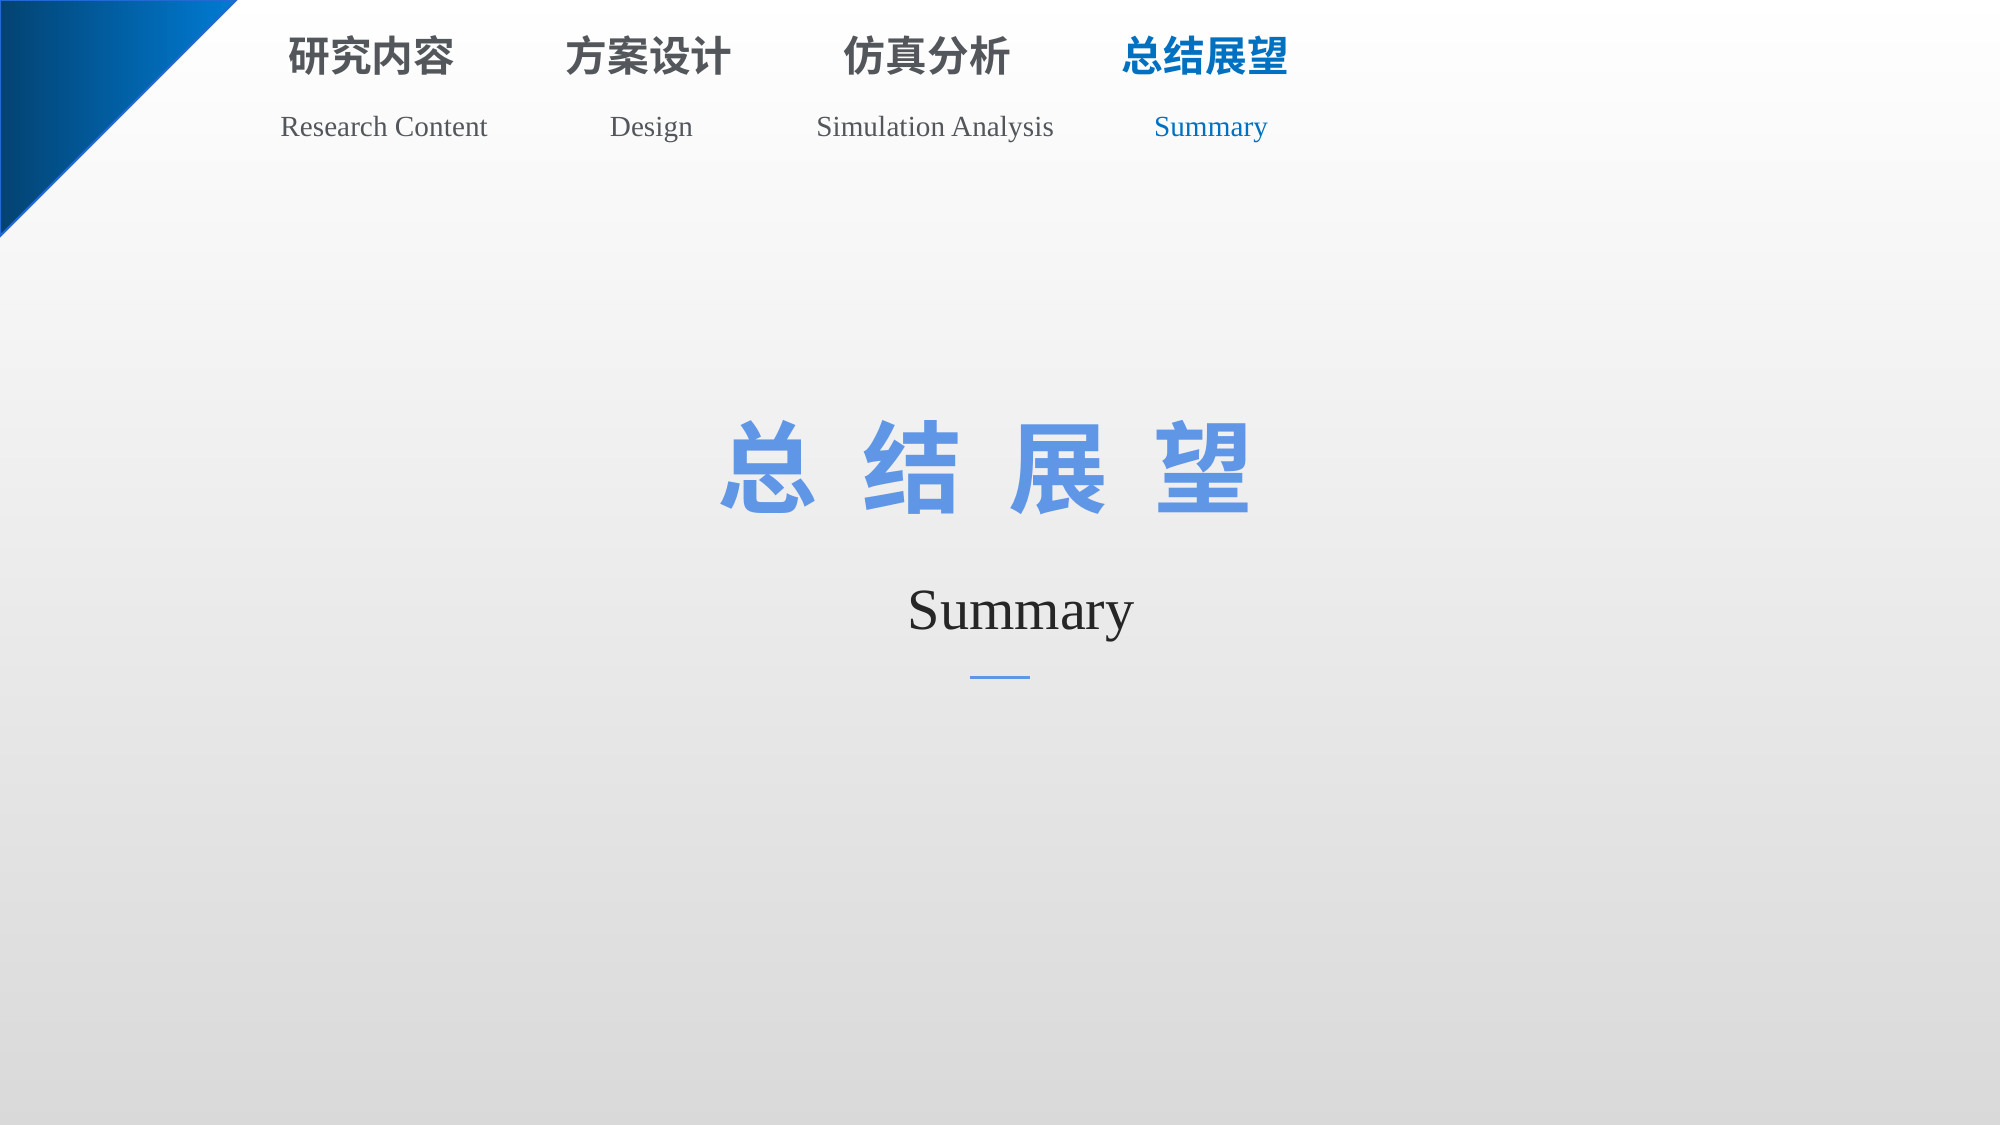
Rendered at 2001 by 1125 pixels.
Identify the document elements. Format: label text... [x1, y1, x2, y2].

text_box Summary [1139, 99, 1284, 150]
text_box [0, 0, 238, 238]
text_box 总结展望 [1107, 22, 1304, 88]
text_box 总 结 展 望 [702, 398, 1269, 534]
text_box 研究内容 [273, 22, 471, 88]
text_box 仿真分析 [829, 22, 1026, 88]
text_box Summary [893, 563, 1150, 649]
text_box Research Content [265, 99, 504, 150]
text_box Design [595, 99, 709, 150]
text_box 方案设计 [550, 22, 748, 88]
text_box Simulation Analysis [801, 99, 1070, 150]
